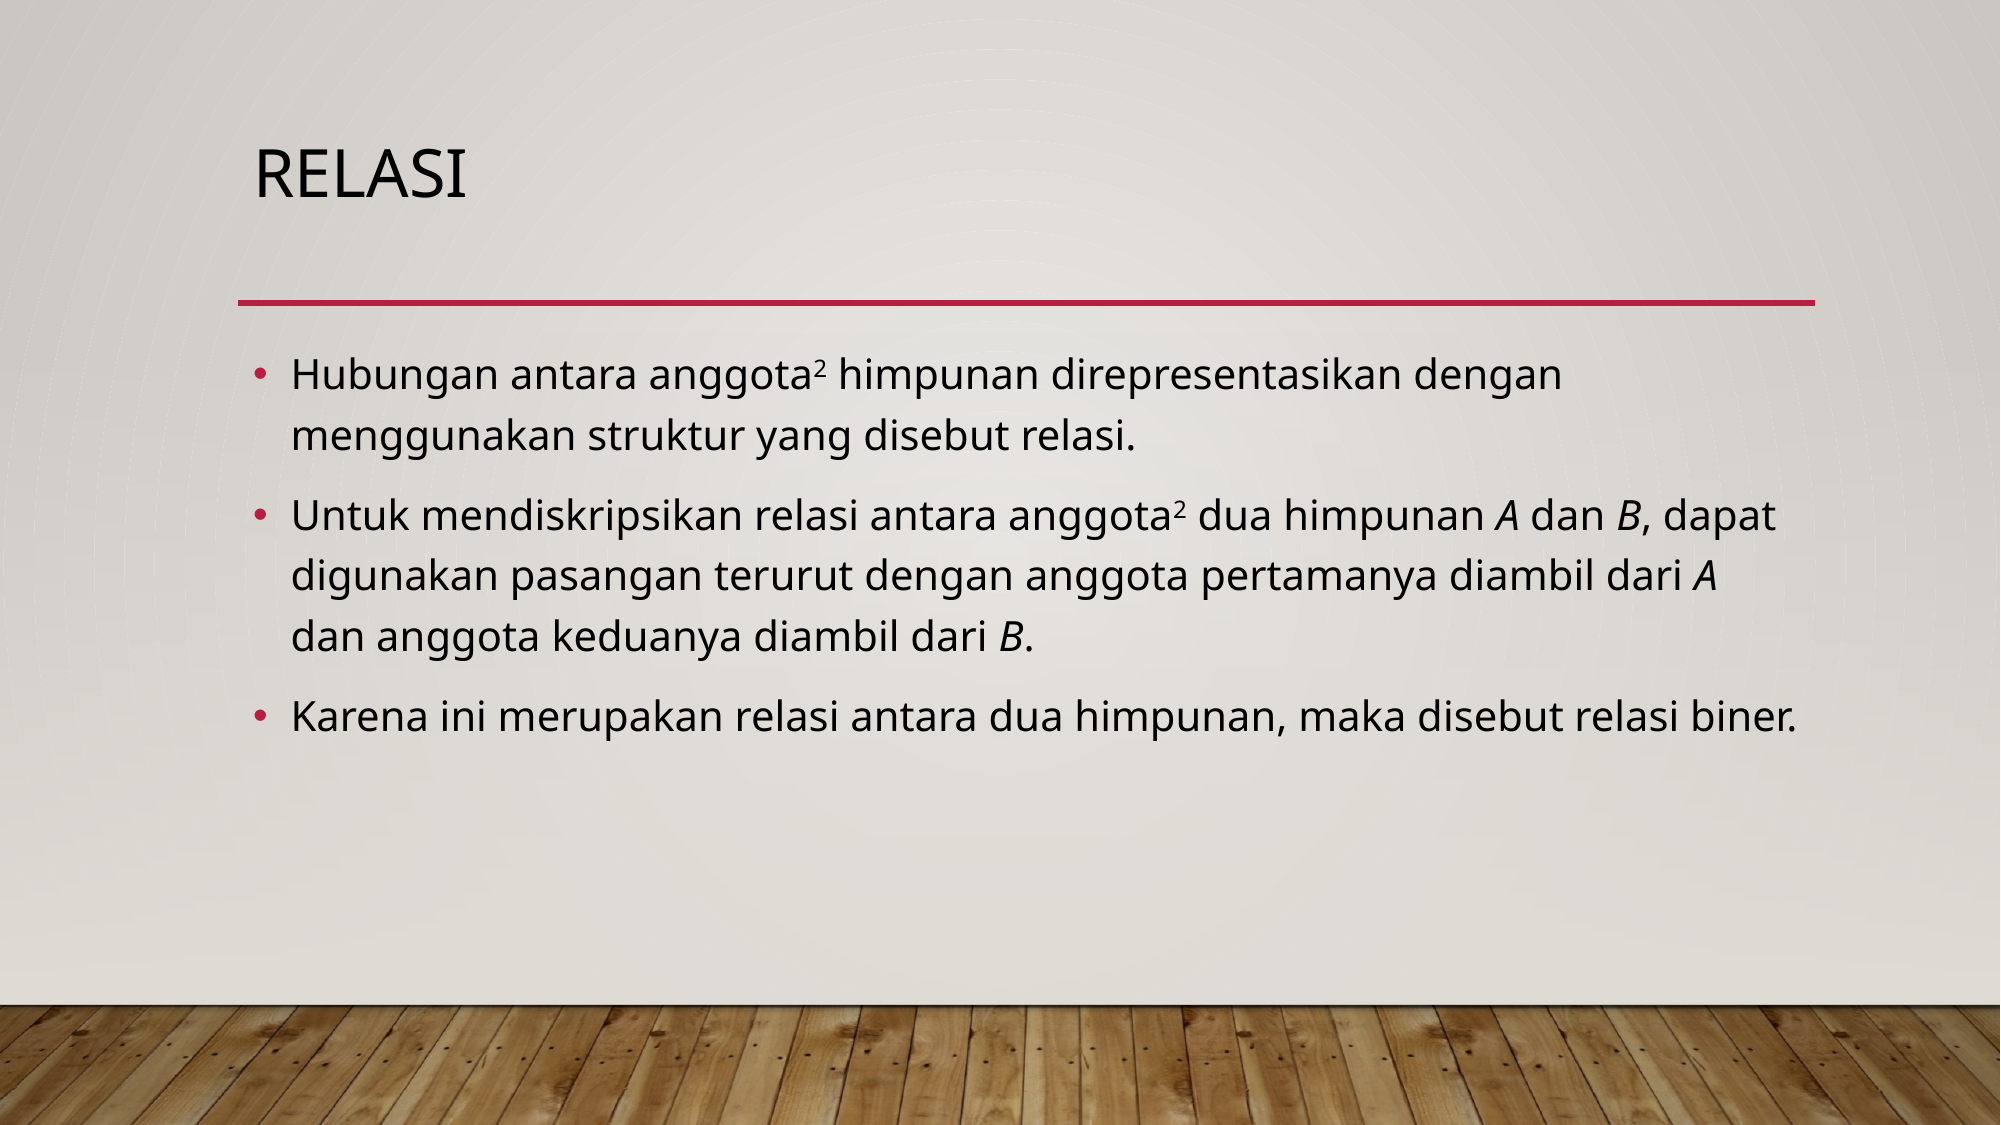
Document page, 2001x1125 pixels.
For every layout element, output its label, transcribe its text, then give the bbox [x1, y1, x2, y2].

list Hubungan antara anggota2 himpunan direpresentasikan dengan menggunakan struktur yang disebut relasi. Untuk mendiskripsikan relasi antara anggota2 dua himpunan A dan B, dapat digunakan pasangan terurut dengan anggota pertamanya diambil dari A dan anggota keduanya diambil dari B. Karena ini merupakan relasi antara dua himpunan, maka disebut relasi biner. [238, 330, 1814, 897]
picture [0, 1005, 2000, 1125]
title relasi [238, 131, 1814, 305]
